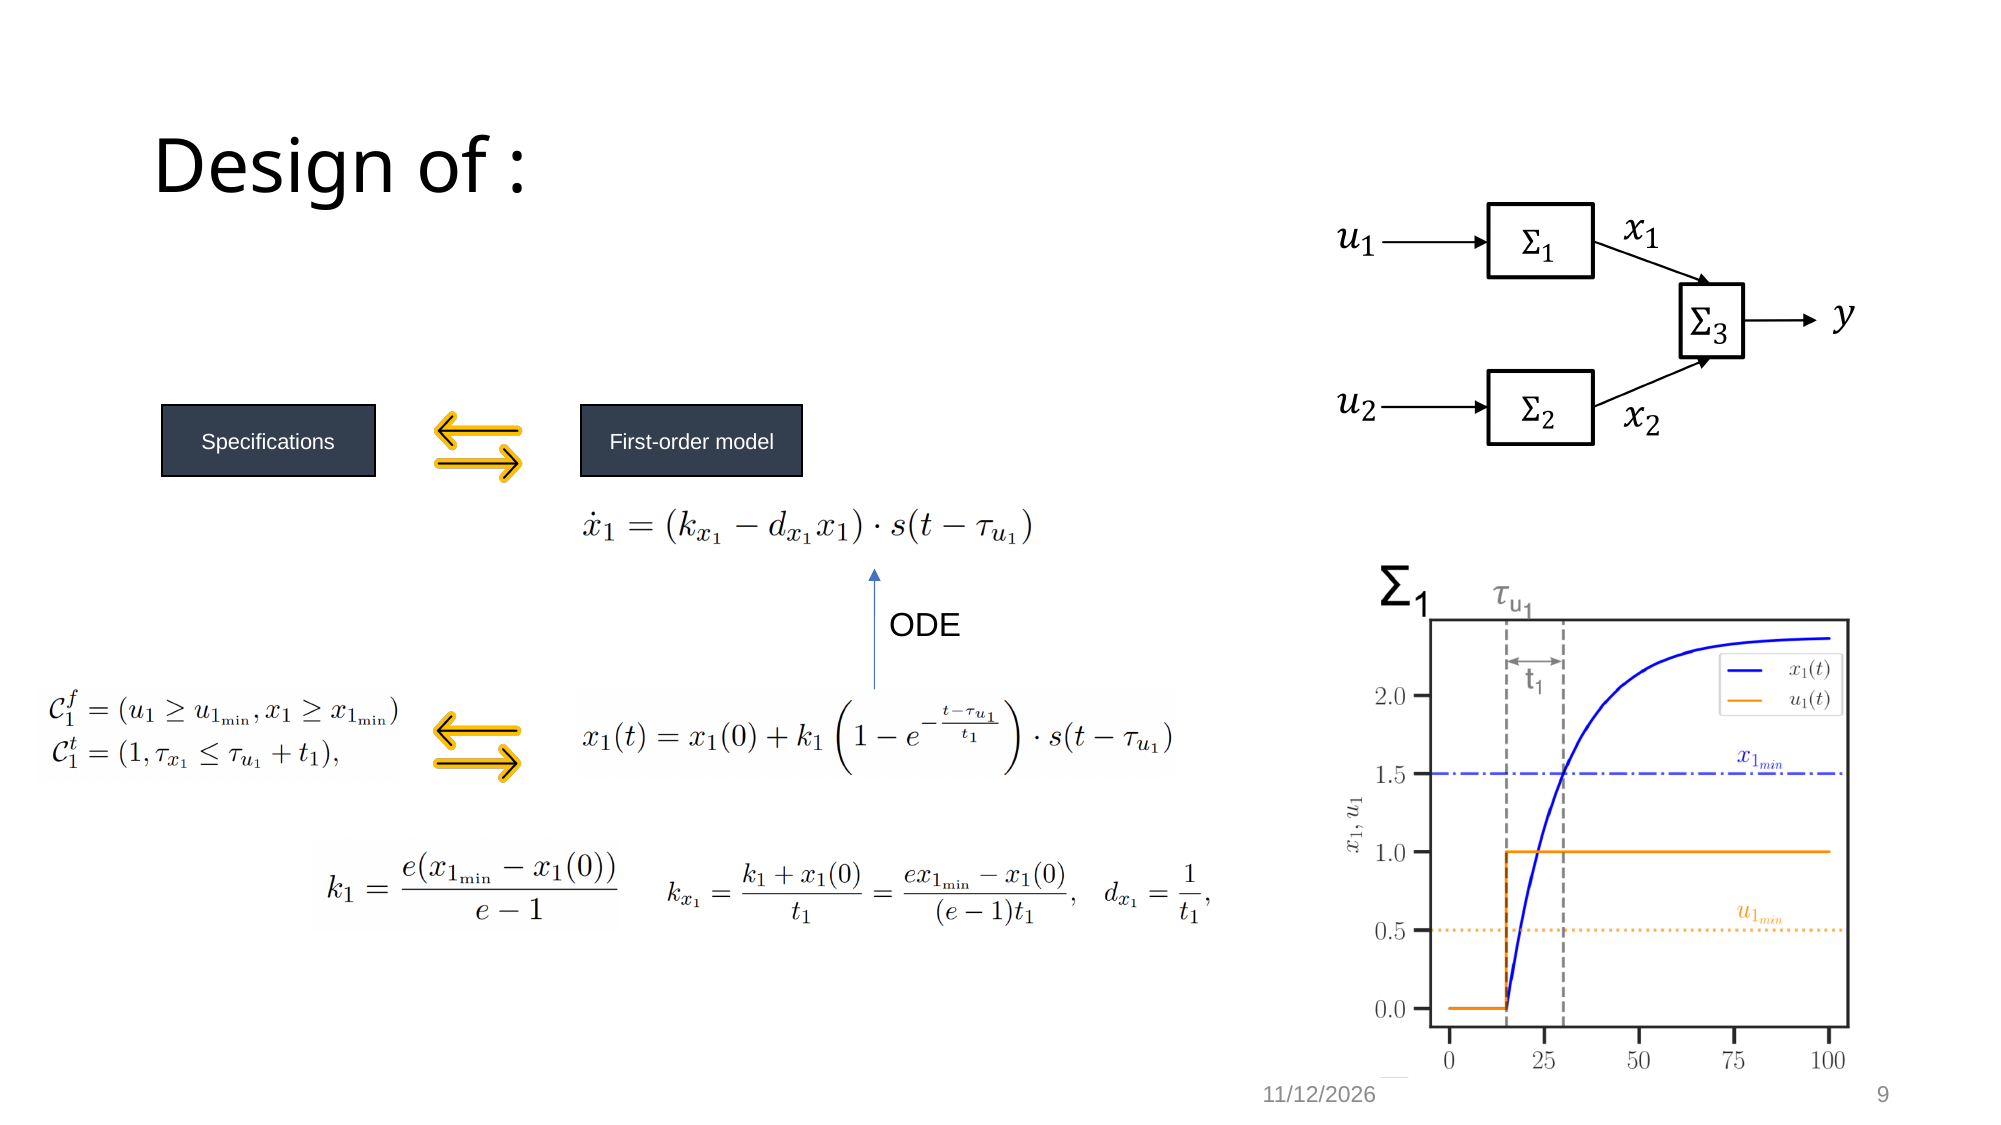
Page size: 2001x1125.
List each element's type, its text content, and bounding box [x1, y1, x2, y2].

picture [37, 687, 399, 782]
text_box ODE [875, 596, 1050, 651]
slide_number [1247, 1062, 1715, 1123]
picture [432, 398, 524, 496]
picture [574, 497, 1034, 548]
text_box Specifications [161, 404, 376, 477]
picture [574, 689, 1175, 781]
picture [656, 836, 1219, 933]
text_box First-order model [580, 404, 803, 477]
picture [431, 698, 523, 796]
picture [1337, 202, 1855, 447]
picture [311, 836, 620, 932]
slide_number 9 [1732, 1062, 1905, 1123]
picture [1326, 541, 1866, 1078]
